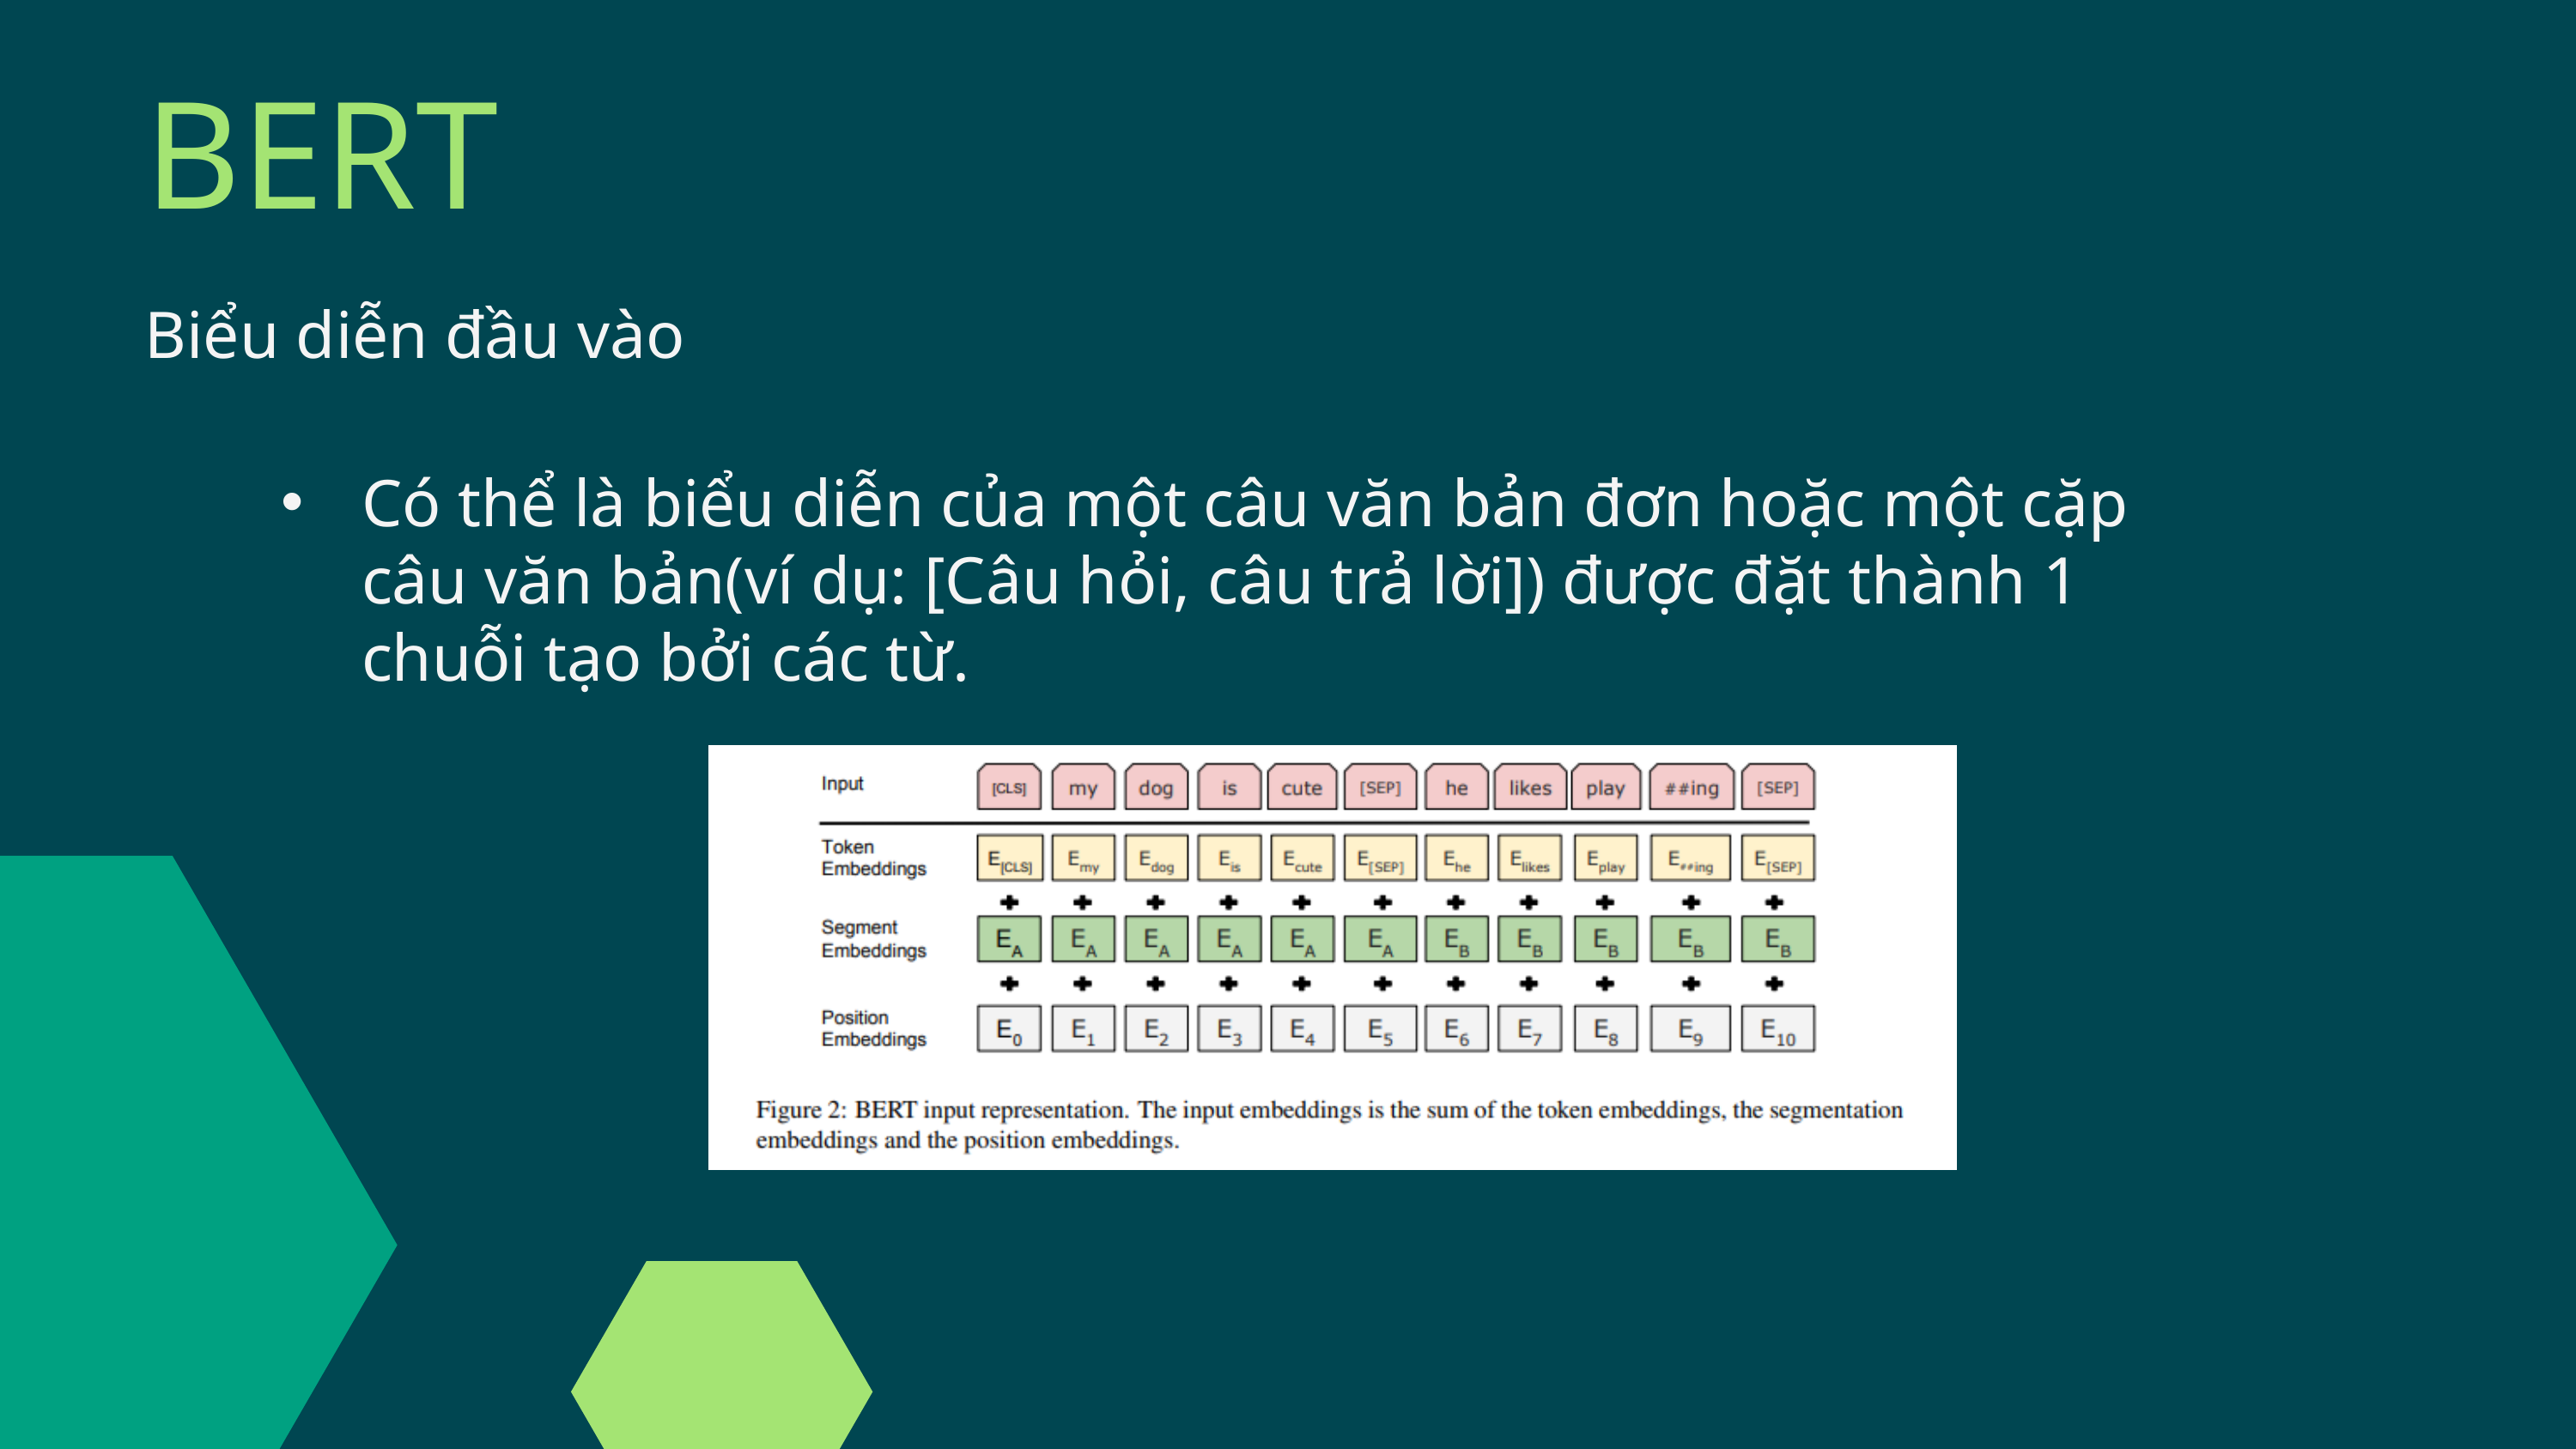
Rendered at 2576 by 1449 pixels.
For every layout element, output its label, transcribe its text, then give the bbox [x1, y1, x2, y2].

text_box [0, 855, 398, 1449]
text_box Biểu diễn đầu vào [144, 294, 2362, 449]
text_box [570, 1260, 873, 1449]
text_box Có thể là biểu diễn của một câu văn bản đơn hoặc một cặp câu văn bản(ví dụ: [Câu hỏi, câu trả lời]) được đặt thành 1 chuỗi tạo bởi các từ. [268, 456, 2225, 700]
text_box BERT [144, 45, 2225, 239]
picture [708, 745, 1957, 1170]
